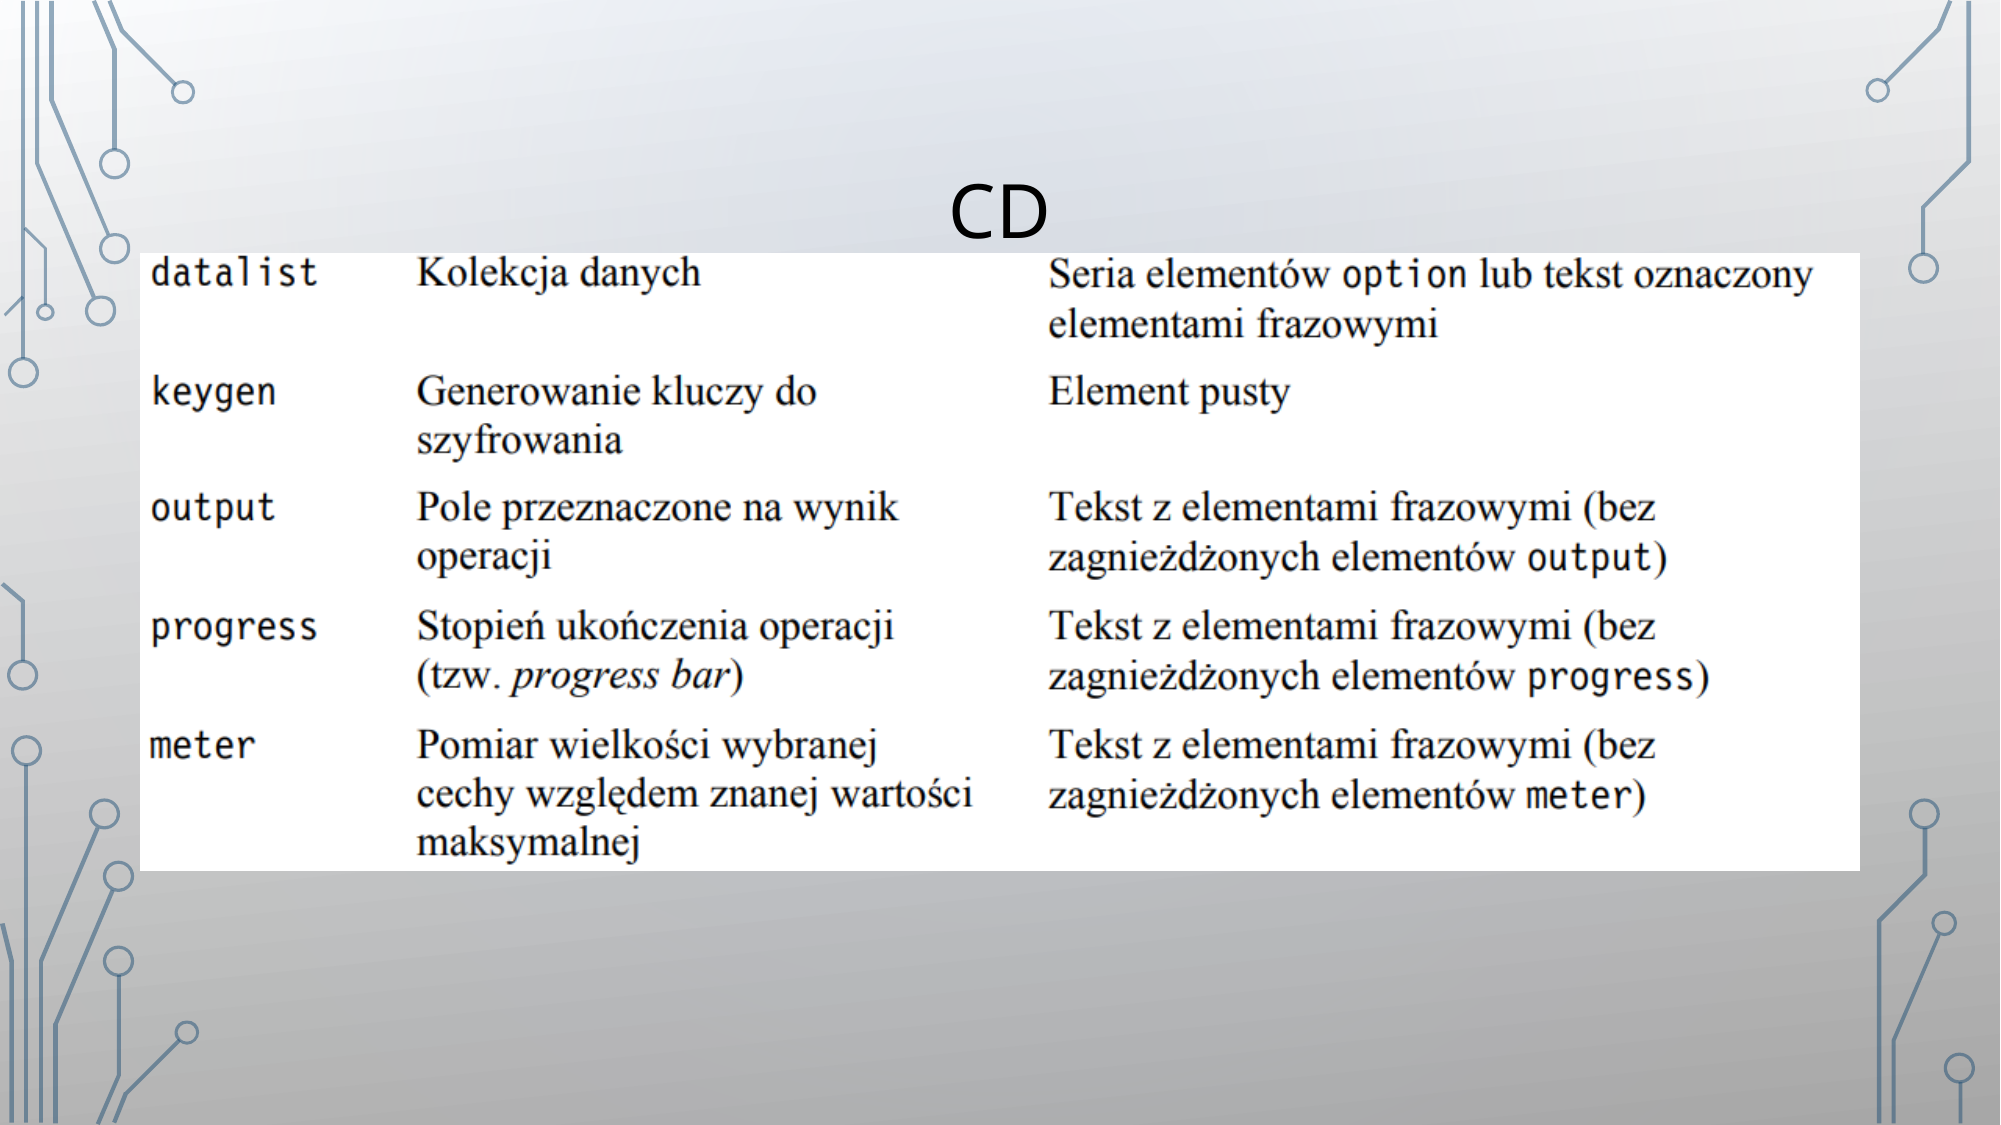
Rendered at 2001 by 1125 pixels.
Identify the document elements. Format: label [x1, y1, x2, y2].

text_box [1863, 0, 1976, 1124]
text_box [0, 0, 201, 1125]
picture [140, 0, 2000, 1125]
